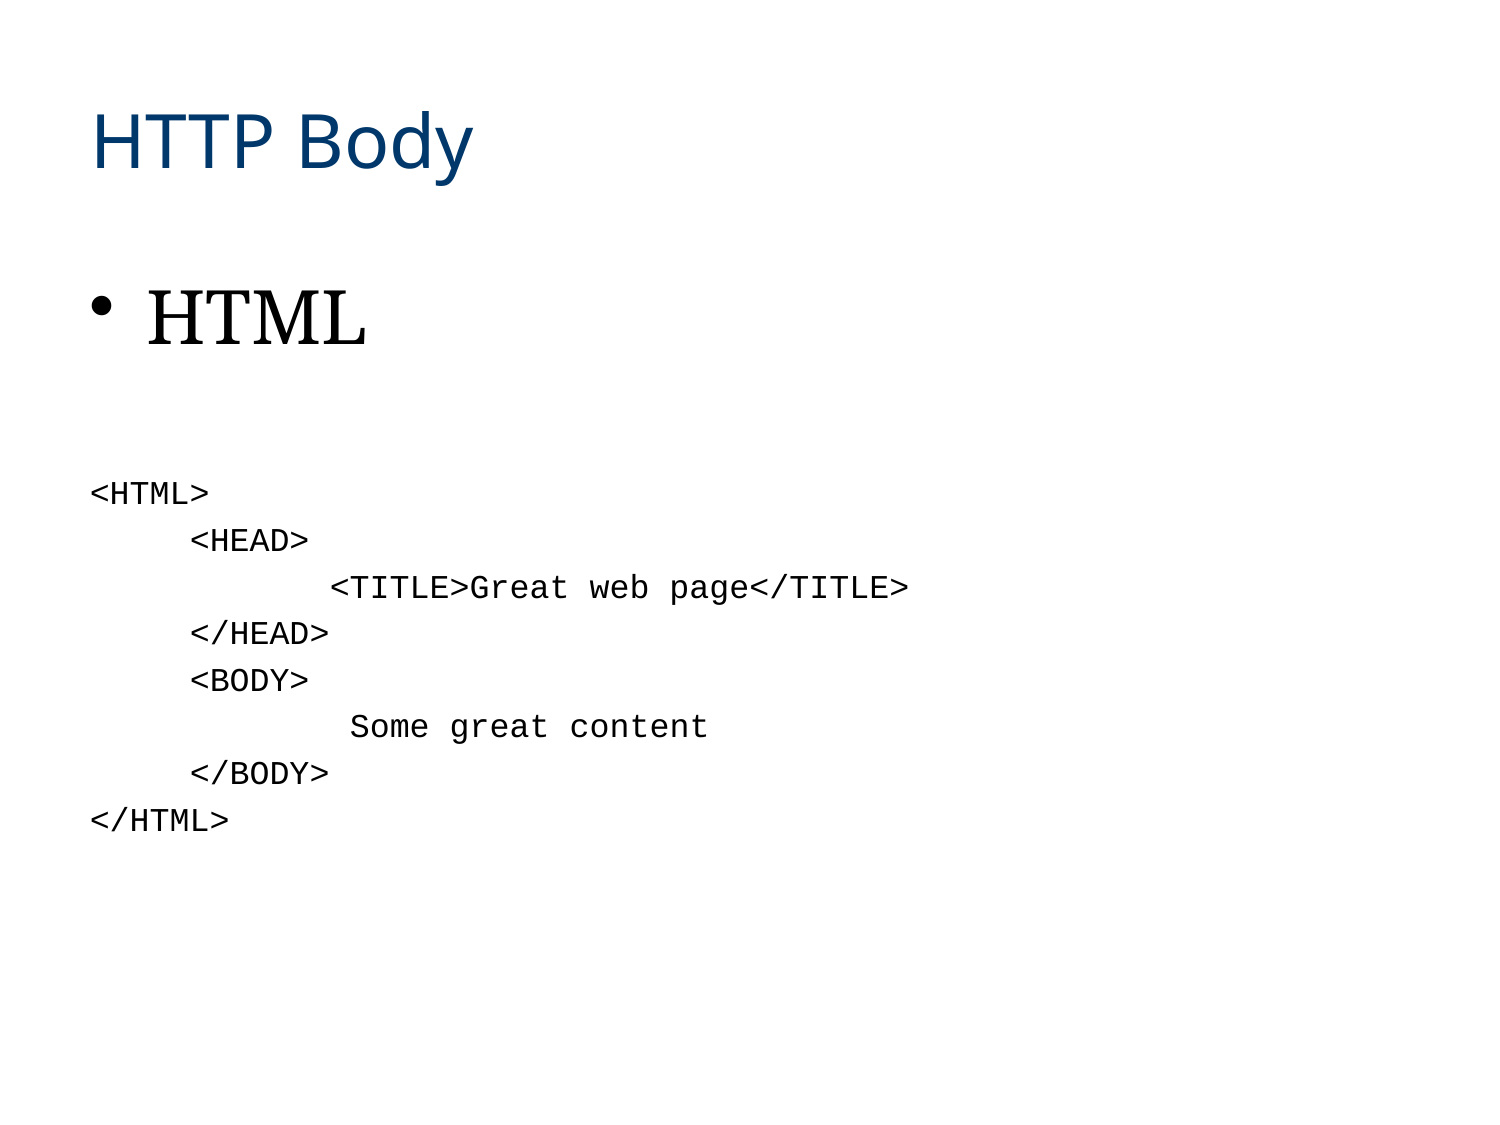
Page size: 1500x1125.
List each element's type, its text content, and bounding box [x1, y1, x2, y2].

title HTTP Body [75, 45, 1425, 233]
list HTML <HTML> <HEAD> <TITLE>Great web page</TITLE> </HEAD> <BODY> Some great content </BODY> </HTML> [75, 262, 1500, 1005]
